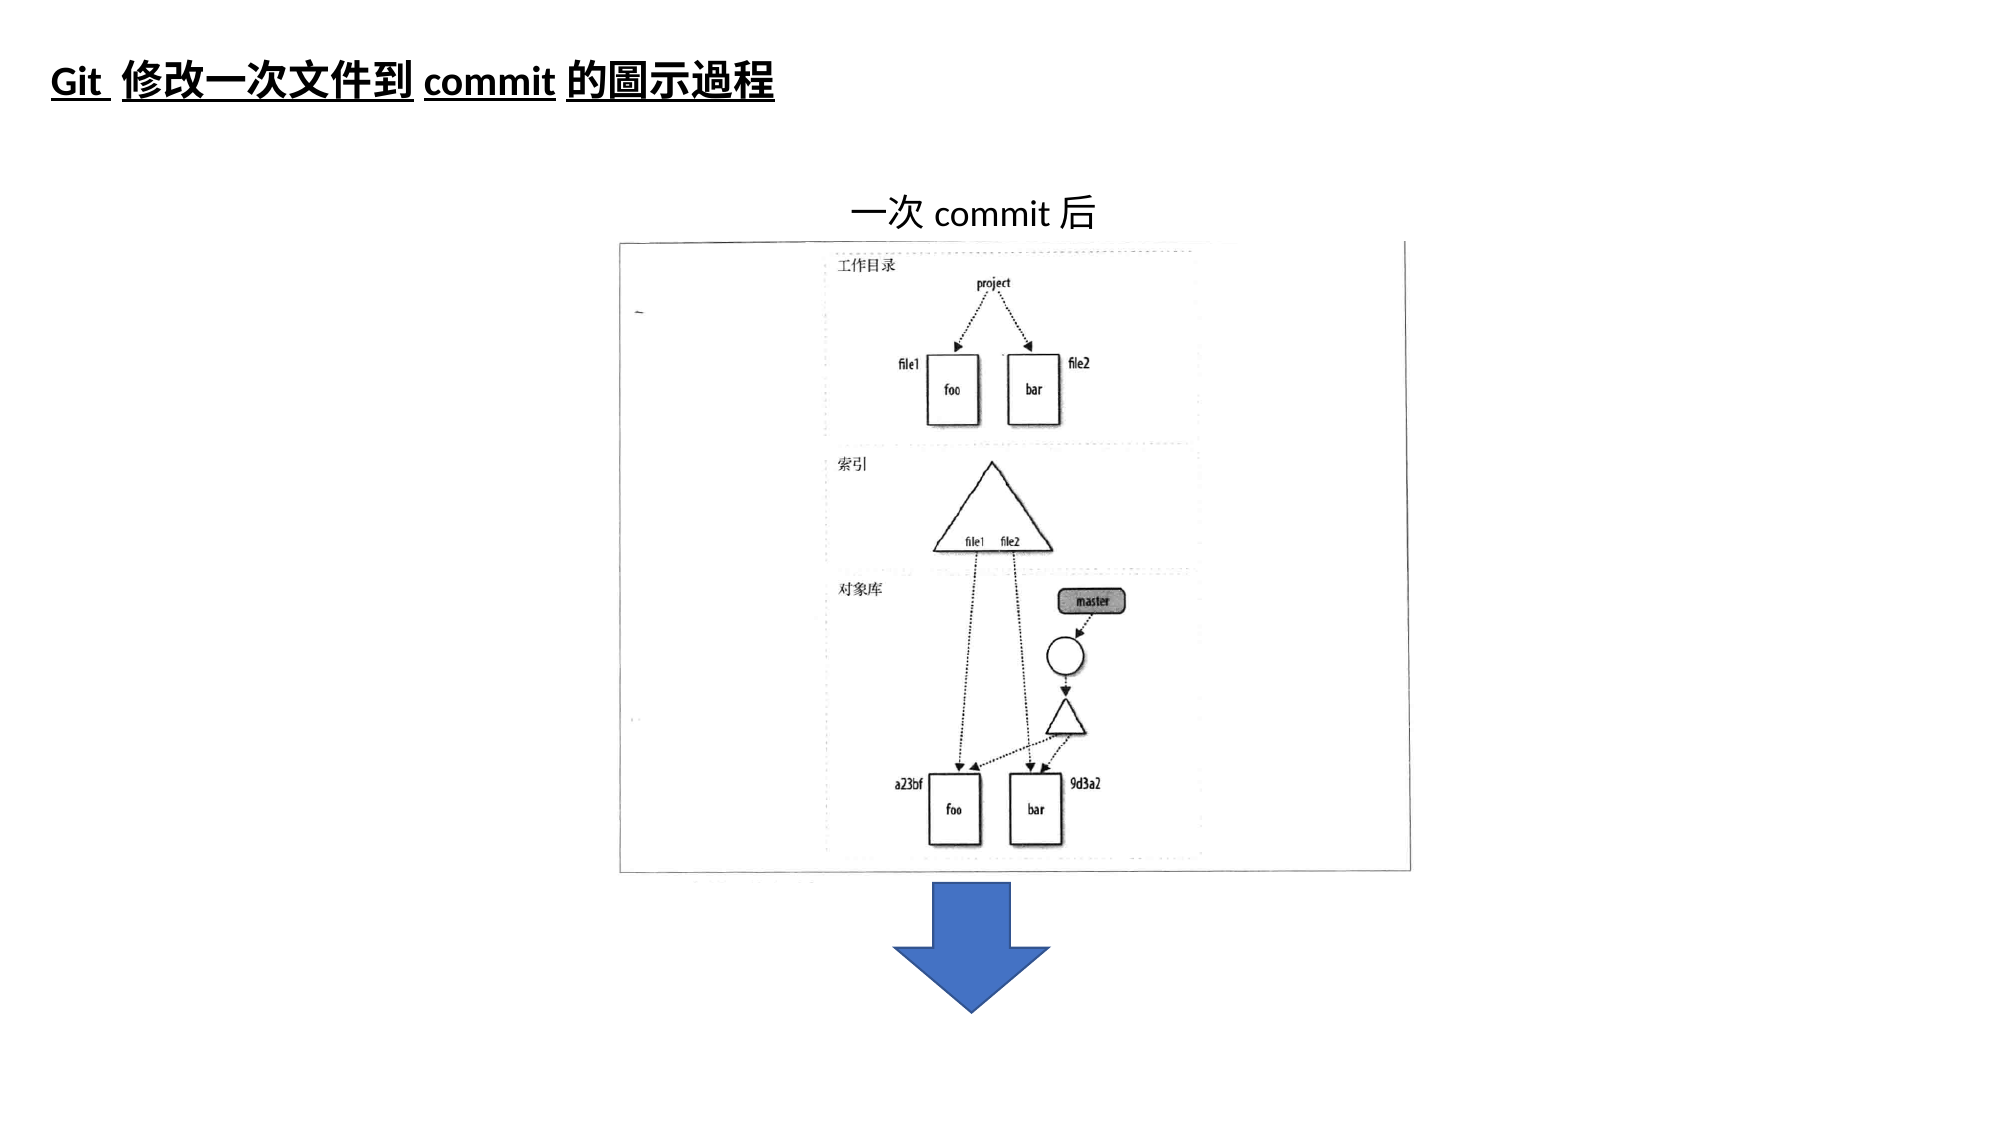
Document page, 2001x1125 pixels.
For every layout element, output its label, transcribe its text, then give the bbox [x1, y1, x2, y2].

text_box Git 修改一次文件到commit的圖示過程 [36, 46, 790, 112]
text_box [892, 884, 1052, 1014]
text_box 一次commit后 [835, 181, 1366, 241]
picture [614, 241, 1421, 884]
